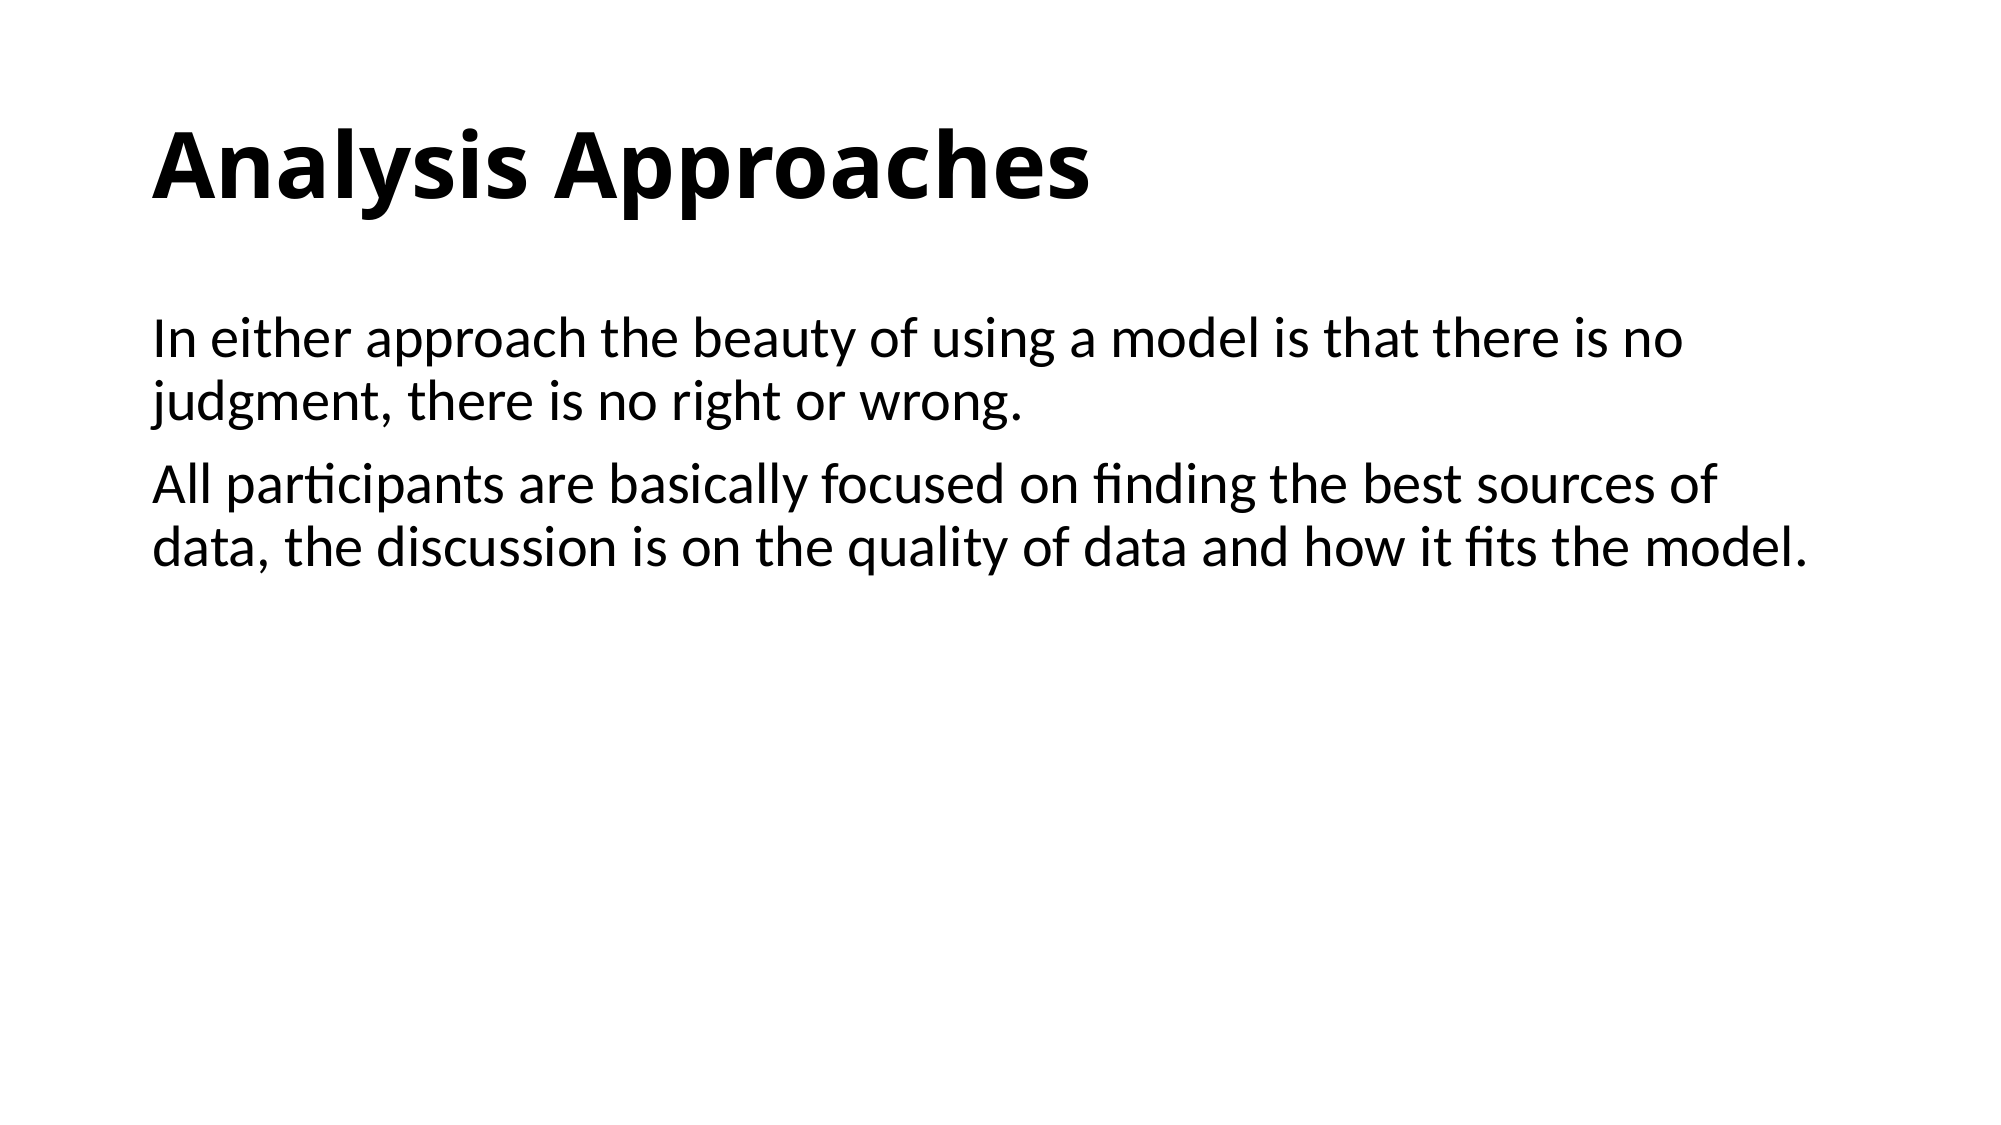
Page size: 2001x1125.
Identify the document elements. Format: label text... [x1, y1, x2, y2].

title Analysis Approaches [137, 59, 1863, 278]
list In either approach the beauty of using a model is that there is no judgment, there is no right or wrong. All participants are basically focused on finding the best sources of data, the discussion is on the quality of data and how it fits the model. [137, 299, 1863, 1014]
